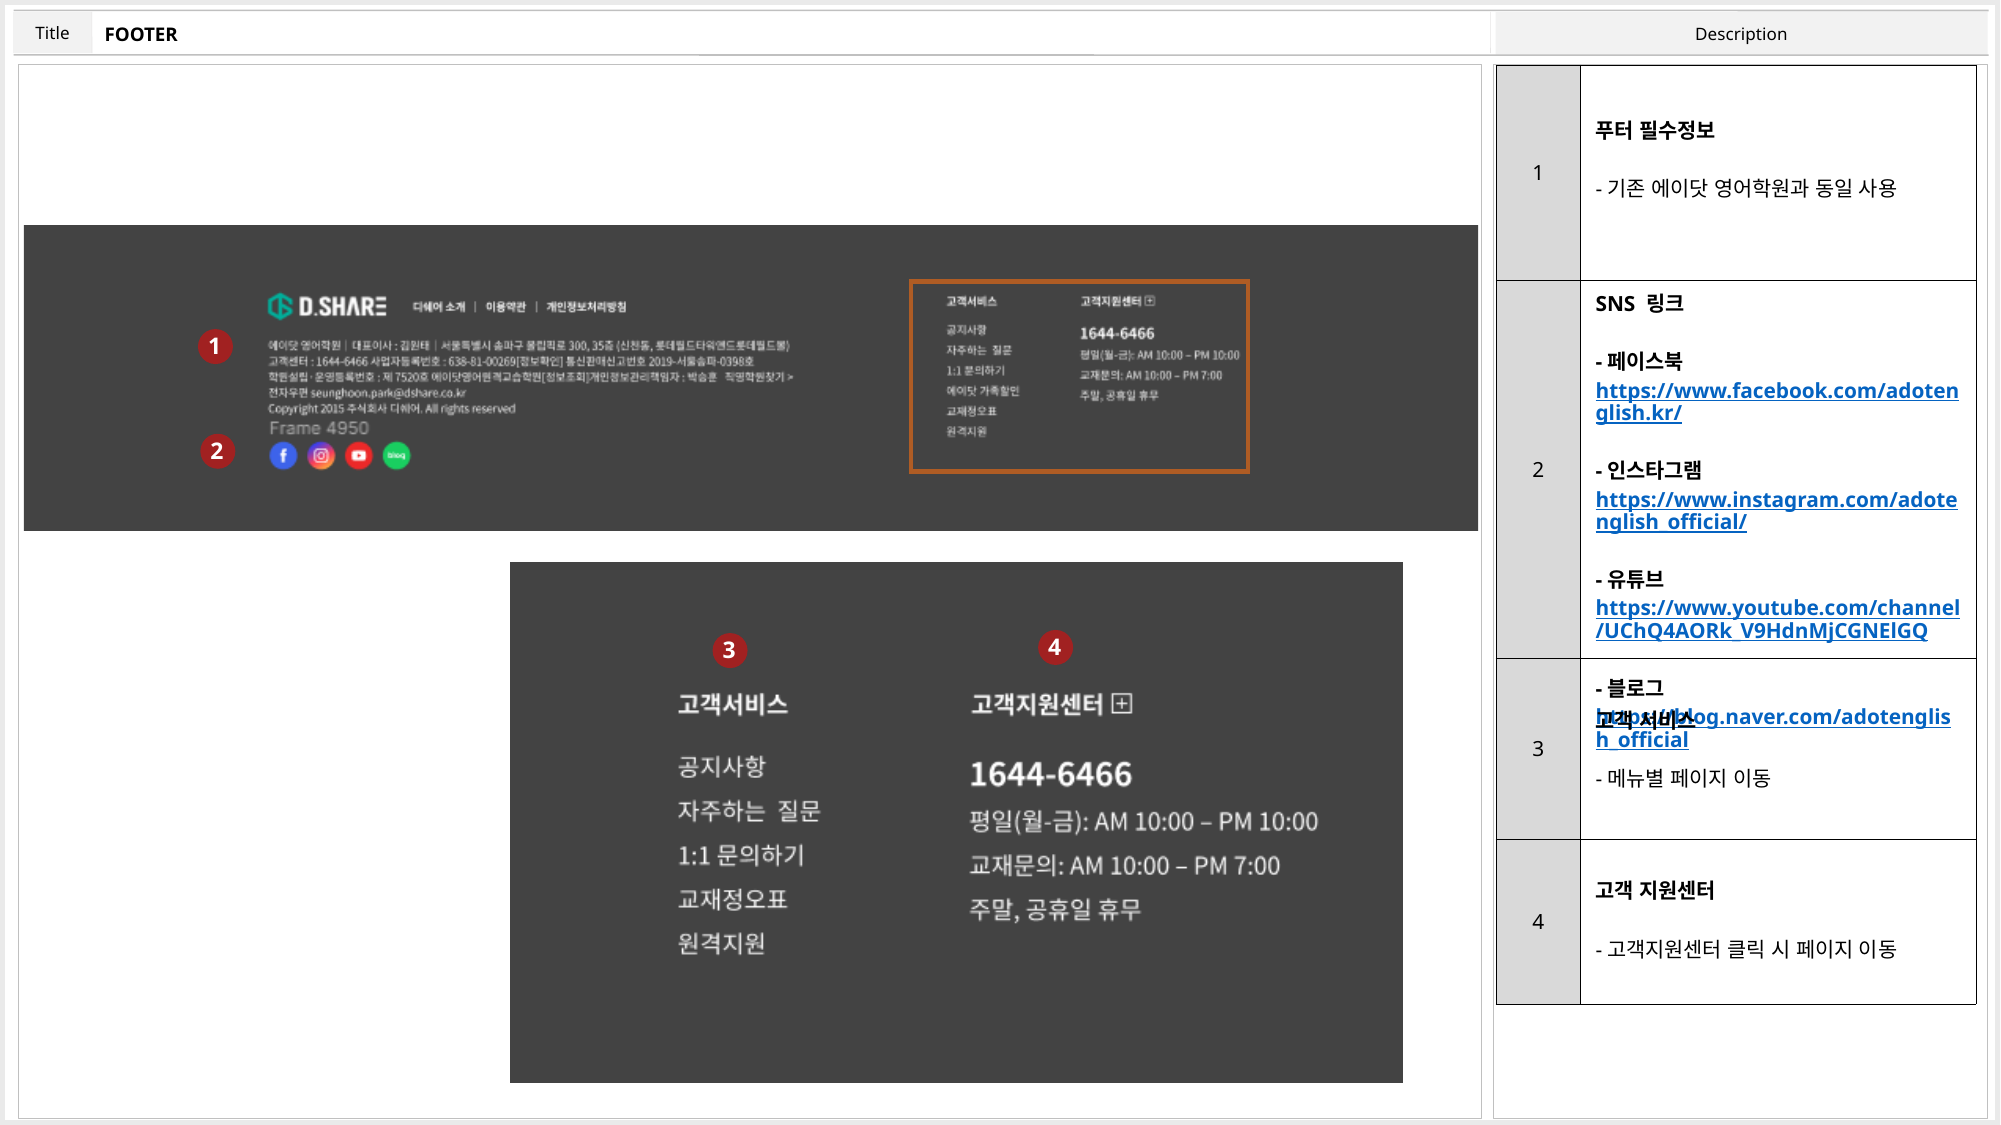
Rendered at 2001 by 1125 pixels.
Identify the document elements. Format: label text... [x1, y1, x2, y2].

table_cell 2 [1497, 281, 1580, 658]
picture [23, 224, 1479, 531]
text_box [707, 628, 752, 672]
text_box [195, 428, 239, 472]
text_box FOOTER [89, 15, 193, 53]
table_cell SNS 링크 -페이스북 https://www.facebook.com/adotenglish.kr/ -인스타그램 https://www.instagram.com/adotenglish_official/ -유튜브 https://www.youtube.com/channel/UChQ4AORk_V9HdnMjCGNElGQ -블로그 https://blog.naver.com/adotenglish_official [1581, 281, 1976, 658]
table_cell 고객 지원센터 -고객지원센터 클릭 시 페이지 이동 [1581, 840, 1976, 1004]
picture [510, 562, 1403, 1083]
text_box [192, 324, 237, 368]
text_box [1033, 625, 1077, 669]
table_cell 3 [1497, 659, 1580, 839]
table_header 푸터 필수정보 -기존 에이닷 영어학원과 동일 사용 [1581, 66, 1976, 280]
table_cell 고객 서비스 -메뉴별 페이지 이동 [1581, 659, 1976, 839]
table_cell 4 [1497, 840, 1580, 1004]
table_header 1 [1497, 66, 1580, 280]
